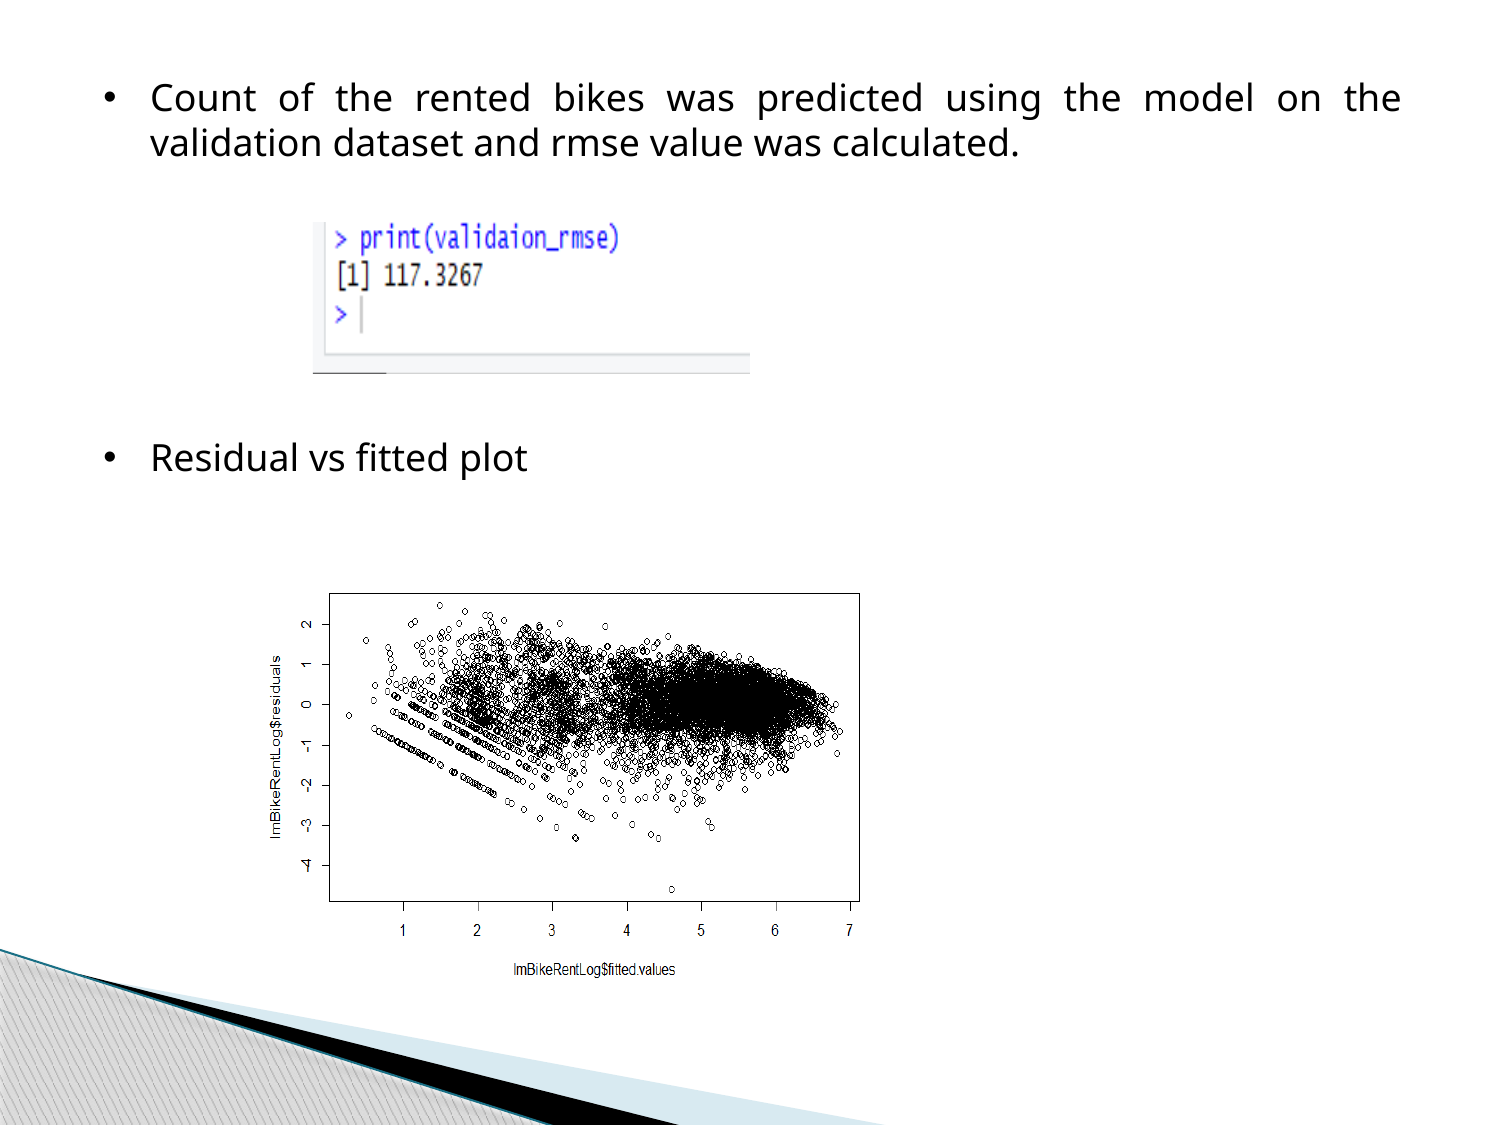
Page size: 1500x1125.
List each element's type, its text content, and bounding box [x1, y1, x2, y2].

picture [265, 514, 892, 1000]
picture [312, 222, 751, 374]
text_box Count of the rented bikes was predicted using the model on the validation dataset and rmse value was calculated. Residual vs fitted plot [88, 66, 1483, 667]
